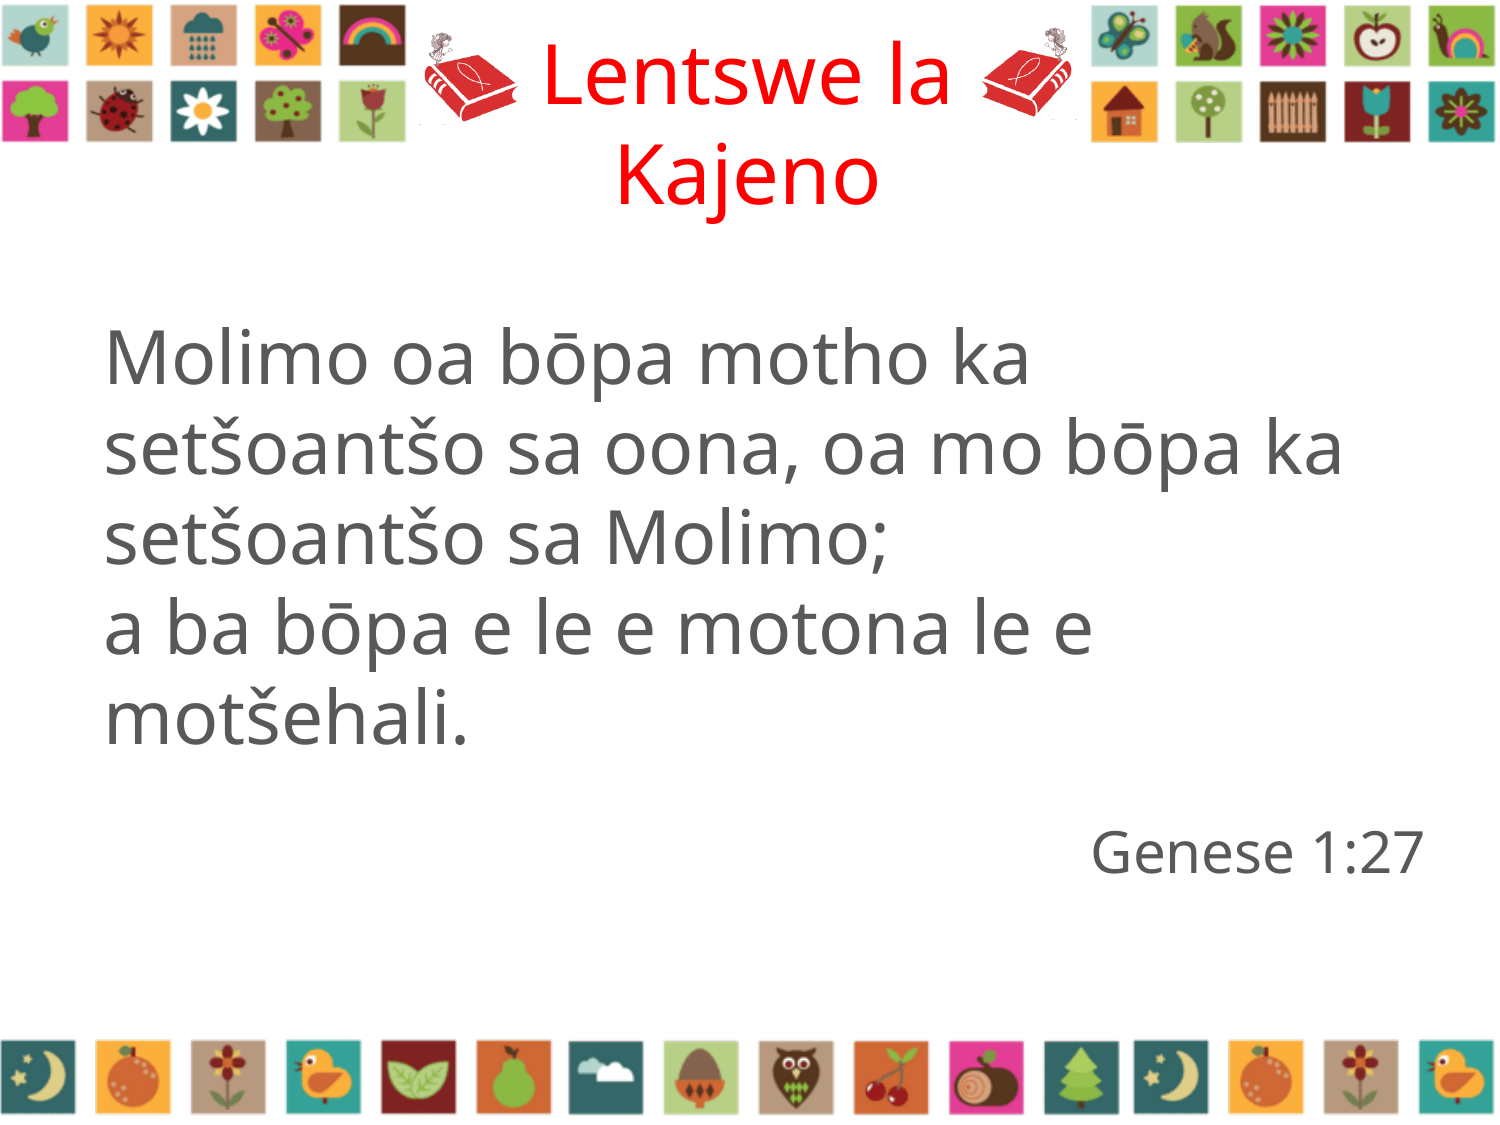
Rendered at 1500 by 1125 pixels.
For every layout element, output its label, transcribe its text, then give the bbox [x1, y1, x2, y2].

text_box Genese 1:27 [808, 807, 1441, 893]
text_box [0, 1028, 1500, 1118]
picture [950, 3, 1500, 150]
text_box Lentswe la Kajeno [414, 13, 1080, 229]
text_box Molimo oa bōpa motho ka setšoantšo sa oona, oa mo bōpa ka setšoantšo sa Molimo; a ba bōpa e le e motona le e motšehali. [88, 302, 1436, 768]
picture [0, 3, 550, 150]
